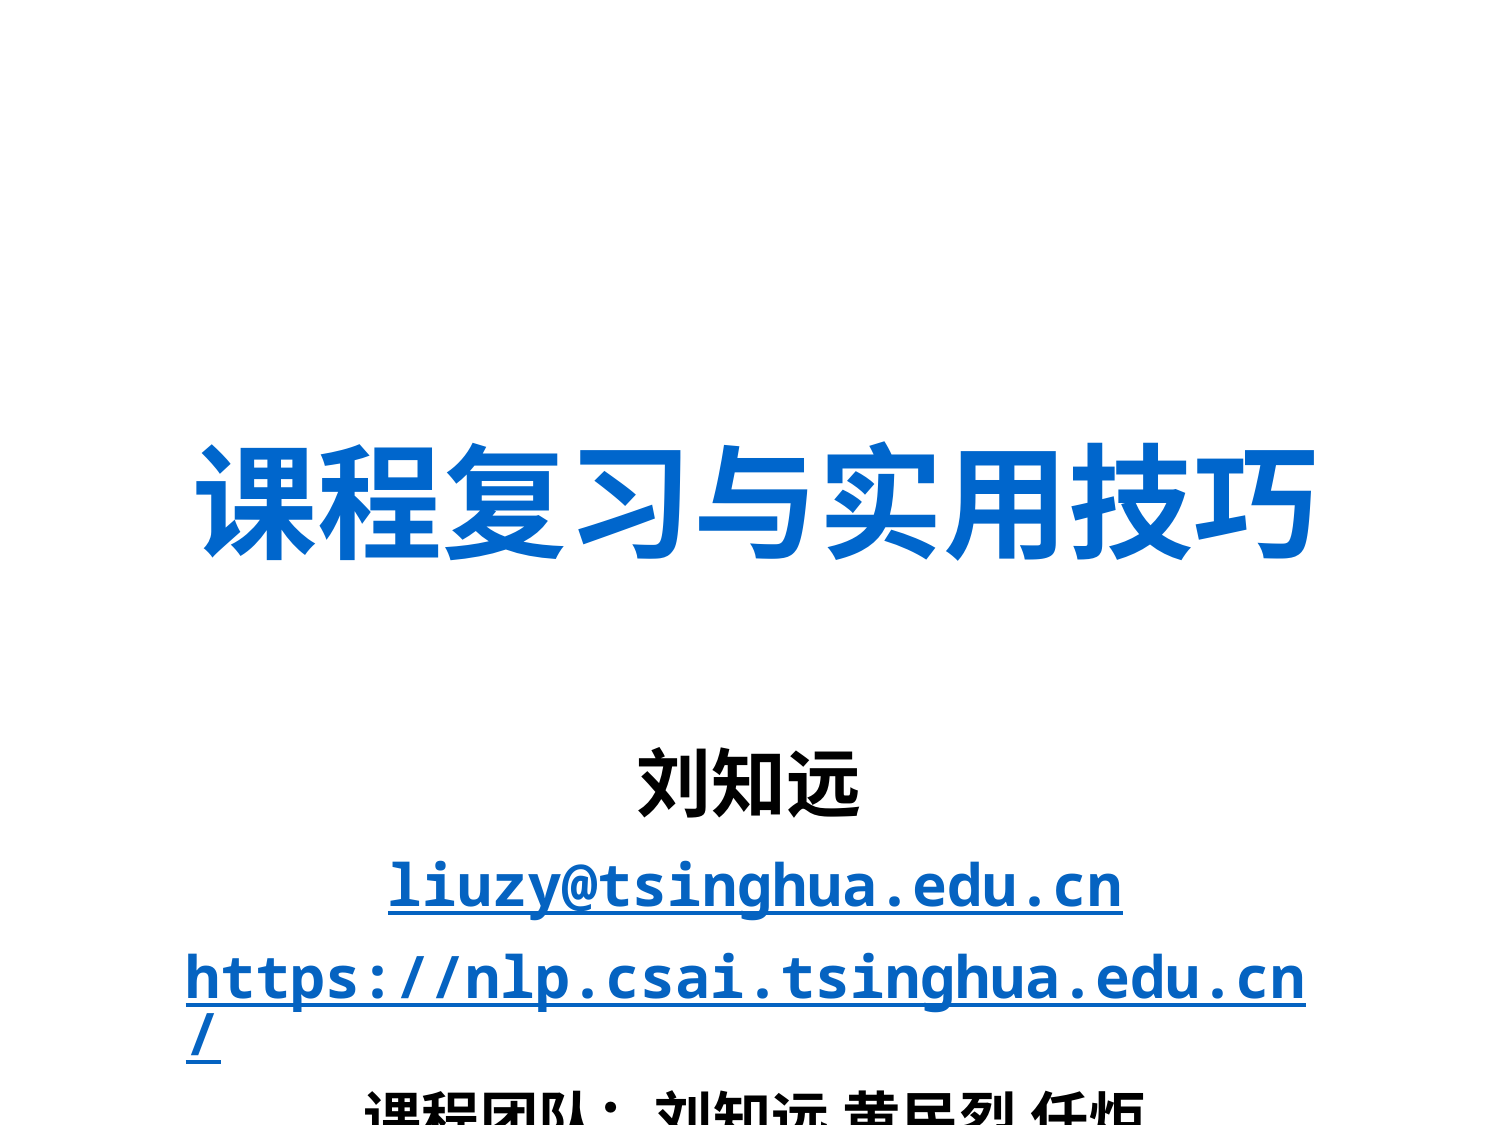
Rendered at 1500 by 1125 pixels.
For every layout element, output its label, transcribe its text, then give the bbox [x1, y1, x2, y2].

text_box 刘知远 liuzy@tsinghua.edu.cn https://nlp.csai.tsinghua.edu.cn/ 课程团队：刘知远 黄民烈 任炬 [170, 739, 1340, 1106]
title 课程复习与实用技巧 [94, 219, 1417, 705]
